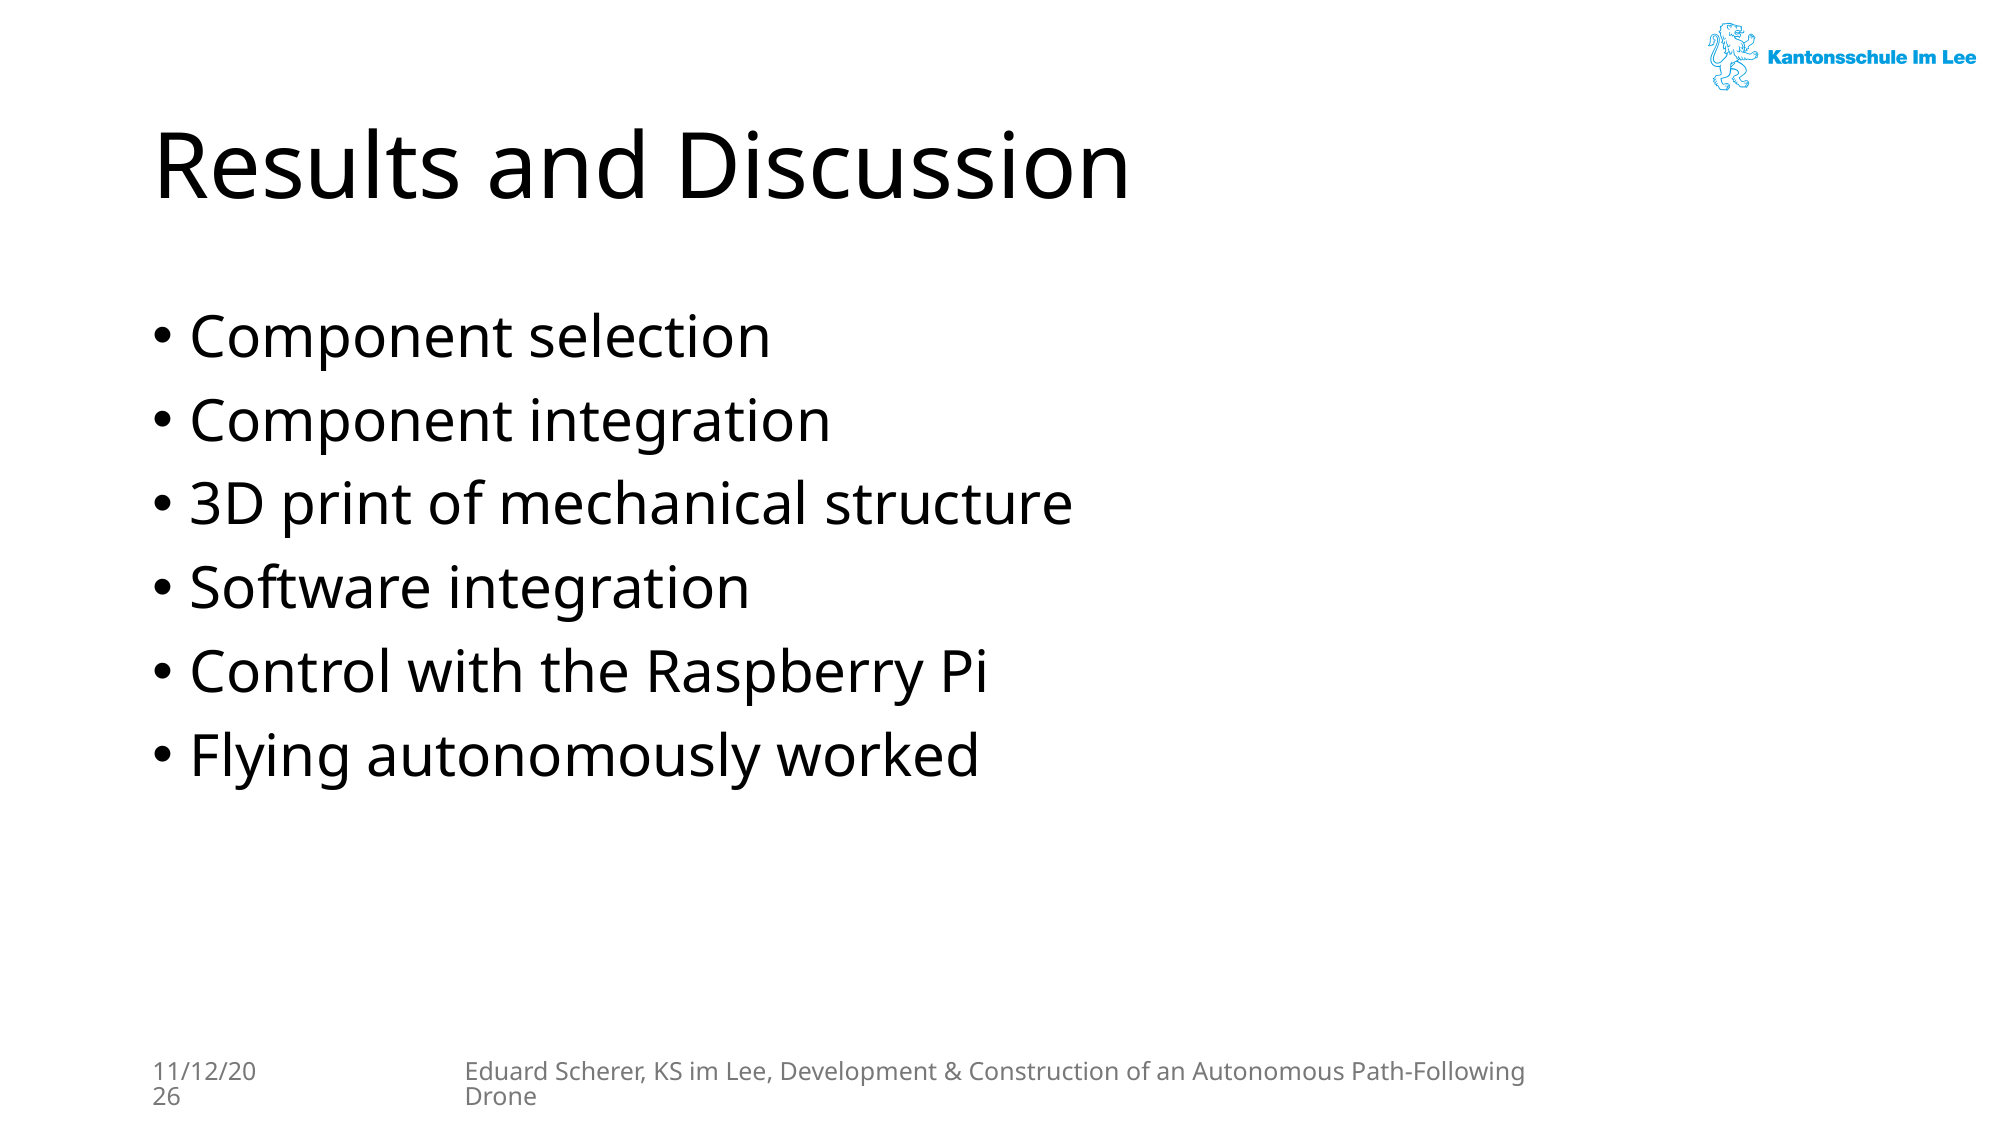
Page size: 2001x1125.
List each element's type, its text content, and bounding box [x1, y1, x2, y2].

picture [1707, 22, 1977, 92]
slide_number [137, 1042, 282, 1103]
footer Eduard Scherer, KS im Lee, Development & Construction of an Autonomous Path-Following Drone [449, 1042, 1551, 1103]
title Results and Discussion [137, 59, 1863, 278]
list Component selection Component integration 3D print of mechanical structure Software integration Control with the Raspberry Pi Flying autonomously worked [137, 299, 1863, 1014]
